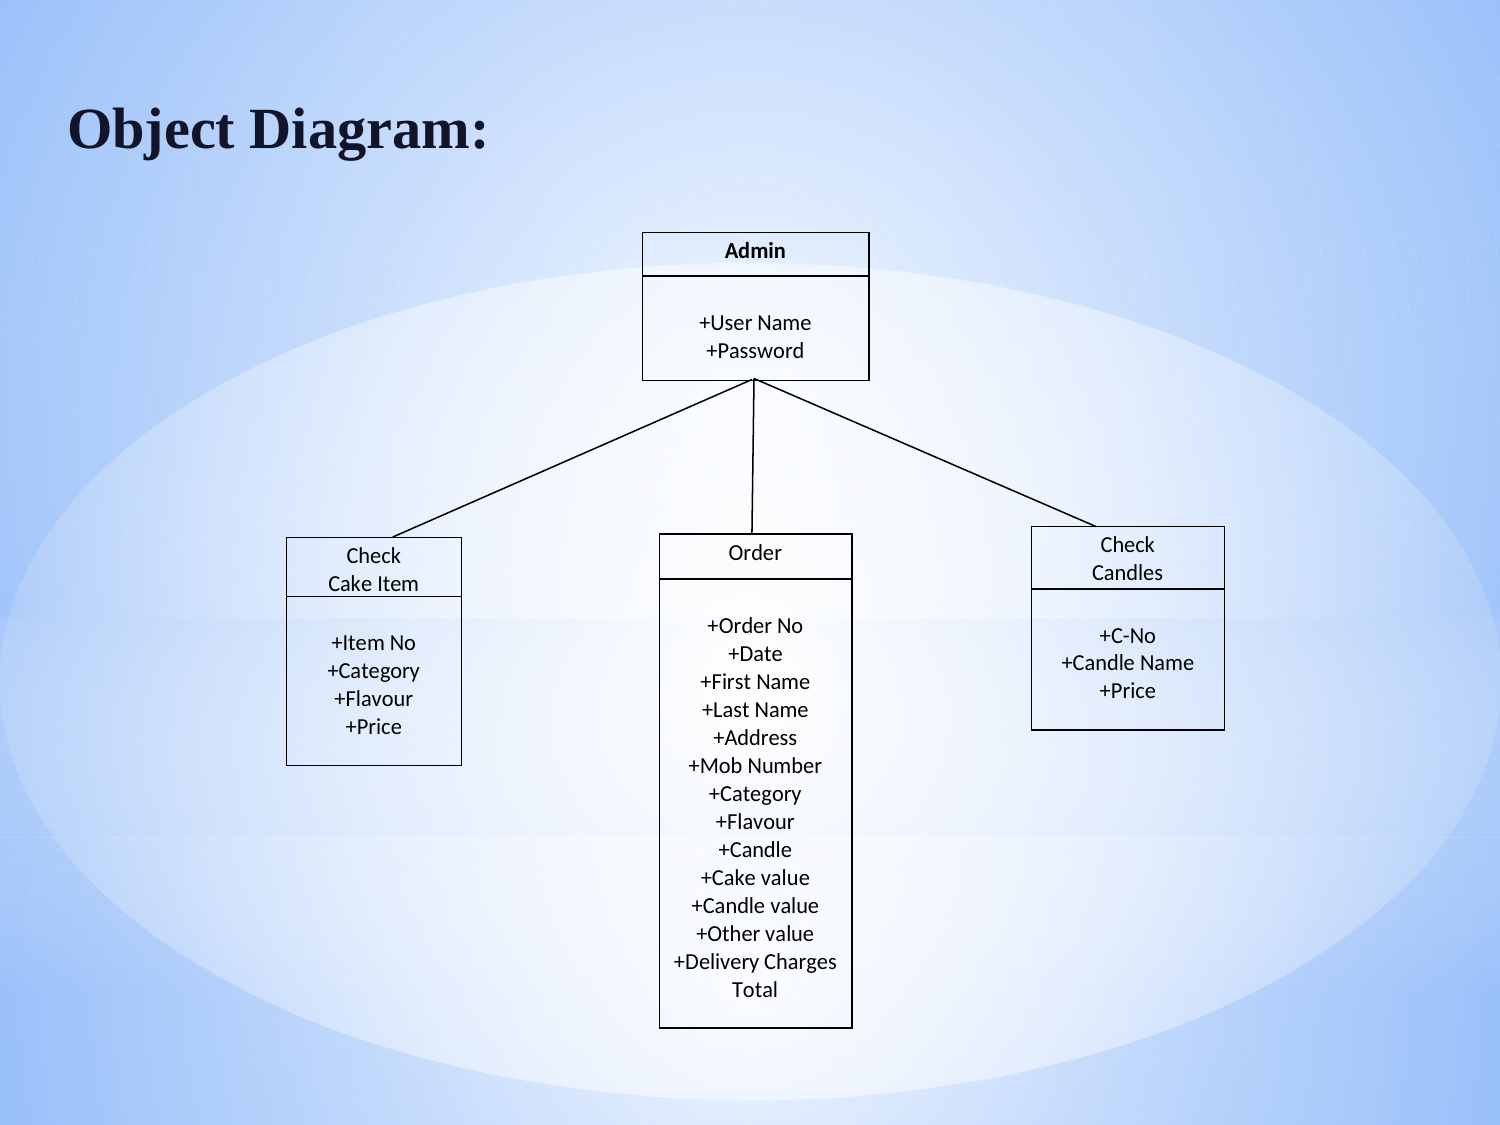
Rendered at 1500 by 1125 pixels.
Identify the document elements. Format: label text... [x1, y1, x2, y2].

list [285, 231, 1235, 1036]
text_box Object Diagram: [52, 82, 520, 168]
